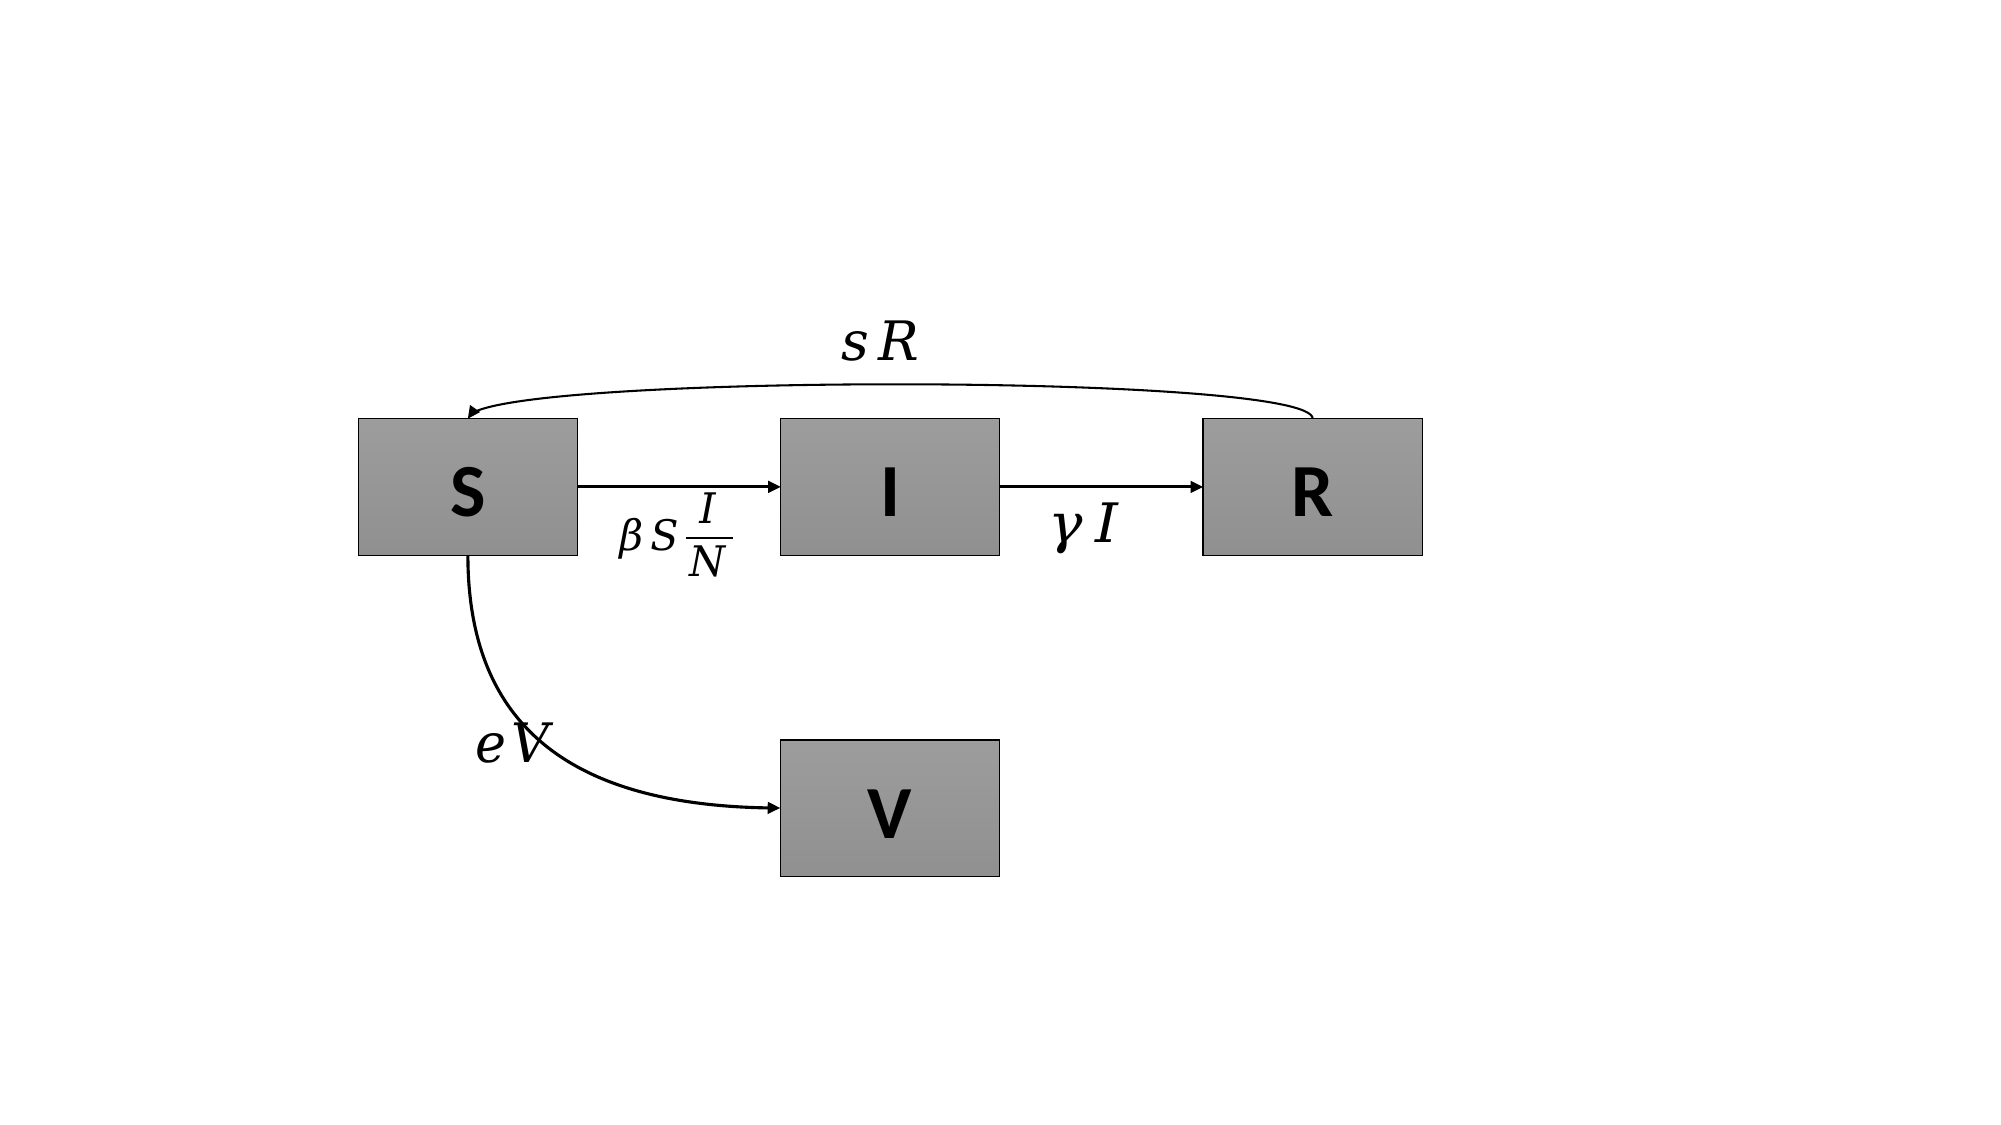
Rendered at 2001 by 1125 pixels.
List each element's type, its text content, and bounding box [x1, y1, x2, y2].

text_box R [1202, 418, 1423, 556]
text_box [497, 525, 751, 838]
text_box V [780, 739, 1000, 877]
text_box I [780, 418, 890, 556]
text_box S [358, 418, 578, 556]
text_box I [891, 418, 1000, 556]
